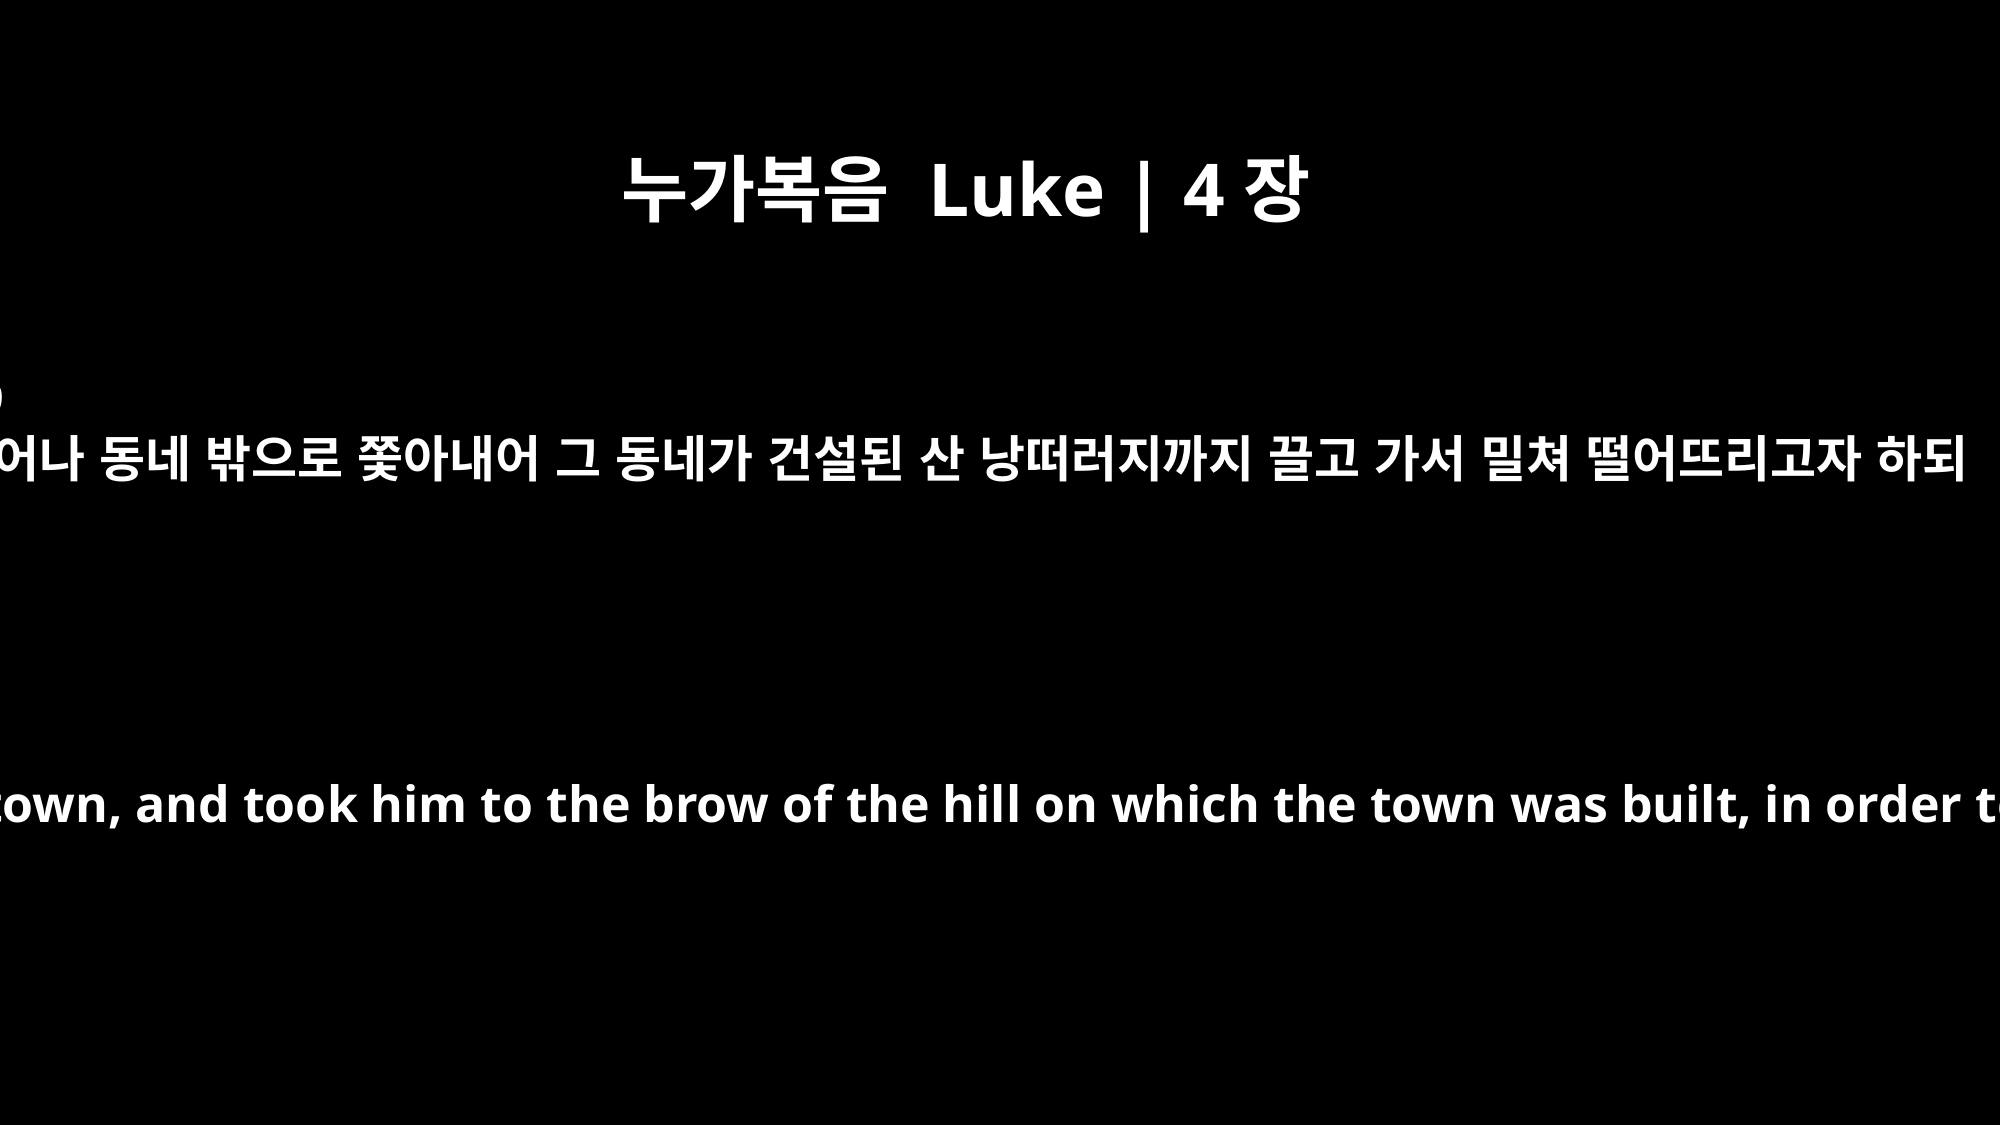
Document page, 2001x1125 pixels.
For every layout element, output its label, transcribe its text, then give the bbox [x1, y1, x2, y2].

text_box 29 일어나 동네 밖으로 쫓아내어 그 동네가 건설된 산 낭떠러지까지 끌고 가서 밀쳐 떨어뜨리고자 하되 [0, 359, 1985, 495]
text_box 누가복음 Luke | 4장 [606, 136, 1326, 239]
text_box They got up, drove him out of the town, and took him to the brow of the hill on which the town was built, in order to throw him down the cliff. [0, 764, 2000, 840]
